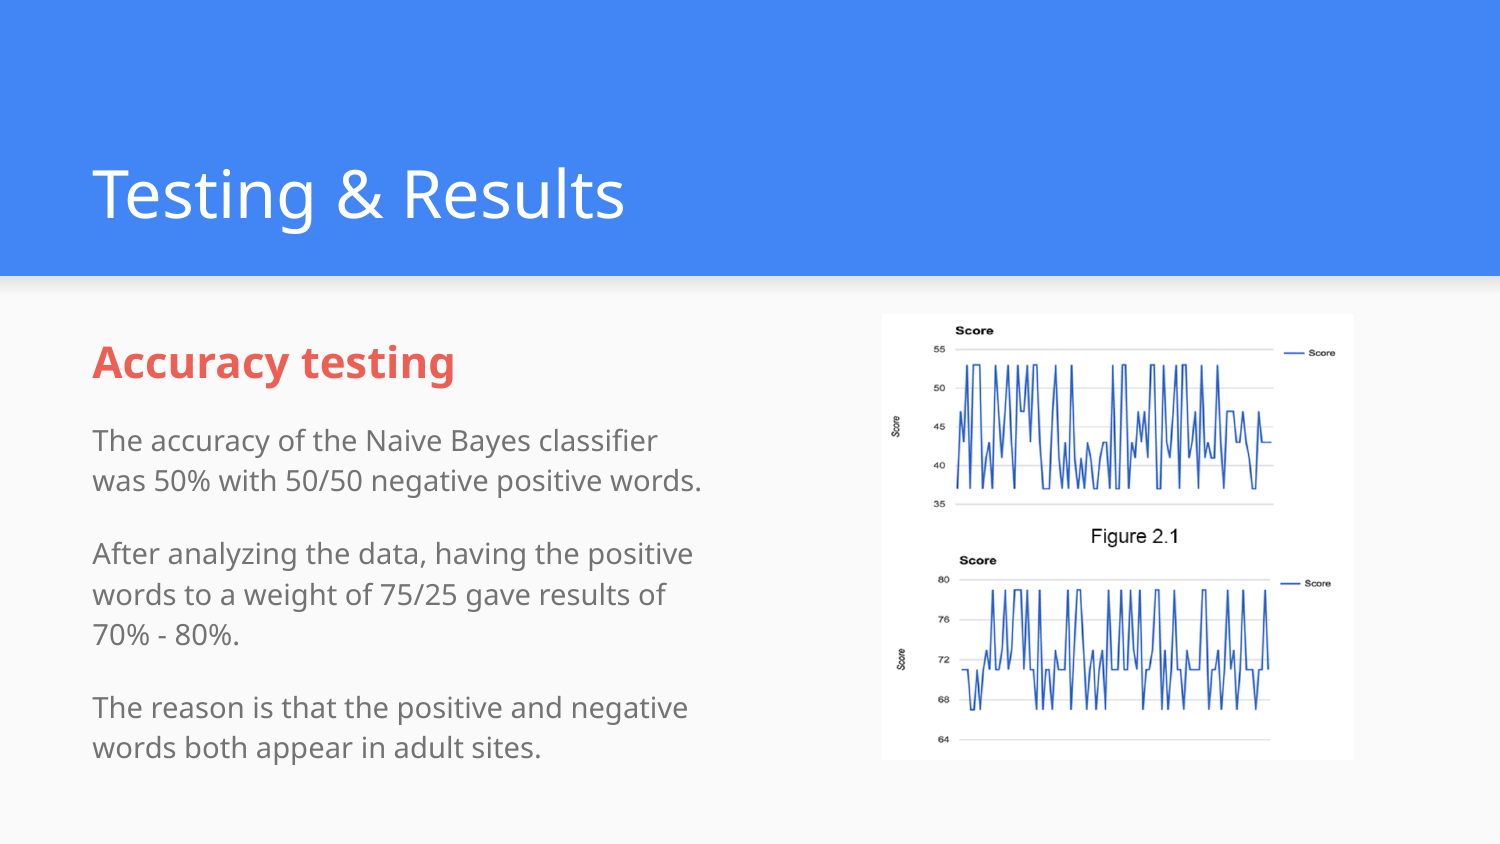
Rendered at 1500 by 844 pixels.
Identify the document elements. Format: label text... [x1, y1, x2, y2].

picture [882, 314, 1354, 760]
list The accuracy of the Naive Bayes classifier was 50% with 50/50 negative positive words. After analyzing the data, having the positive words to a weight of 75/25 gave results of 70% - 80%. The reason is that the positive and negative words both appear in adult sites. [77, 402, 734, 844]
title Testing & Results [77, 121, 1427, 248]
text_box Accuracy testing [77, 314, 734, 402]
